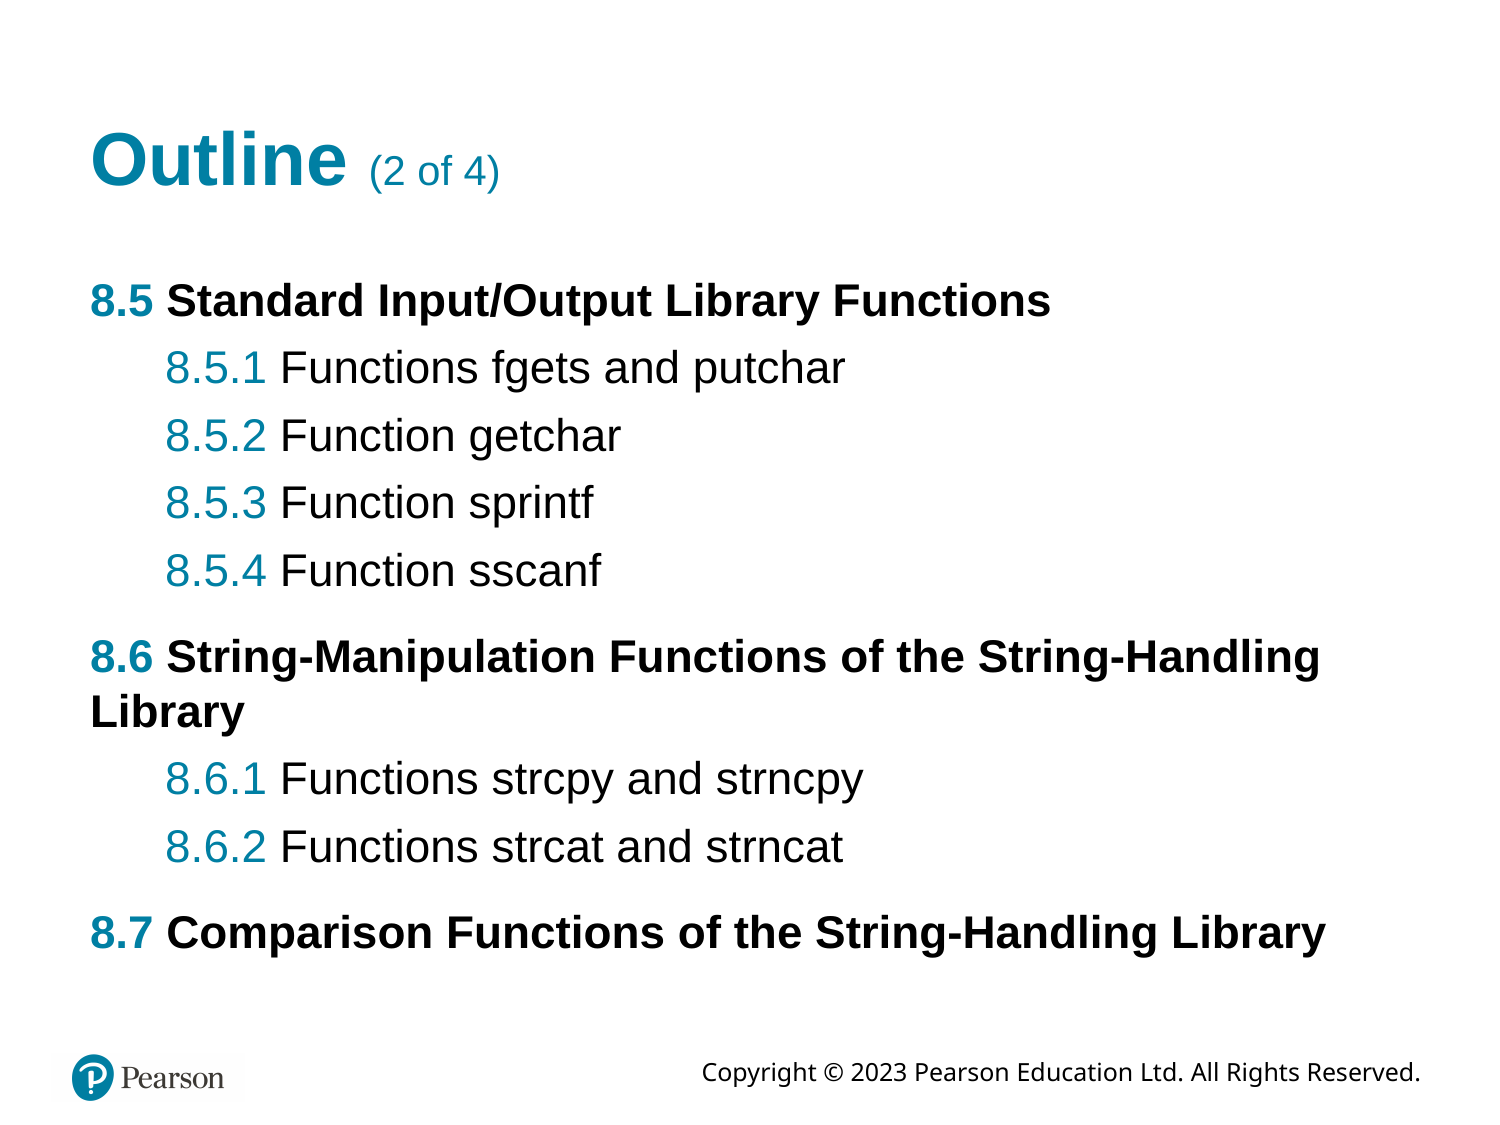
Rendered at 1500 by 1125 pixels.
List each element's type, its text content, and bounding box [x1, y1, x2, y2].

list 8.5 Standard Input/Output Library Functions 8.5.1 Functions fgets and putchar 8.5.2 Function getchar 8.5.3 Function sprintf 8.5.4 Function sscanf 8.6 String-Manipulation Functions of the String-Handling Library 8.6.1 Functions strcpy and strncpy 8.6.2 Functions strcat and strncat 8.7 Comparison Functions of the String-Handling Library [75, 255, 1425, 1008]
title Outline (2 of 4) [75, 35, 1425, 216]
picture [51, 1053, 245, 1102]
